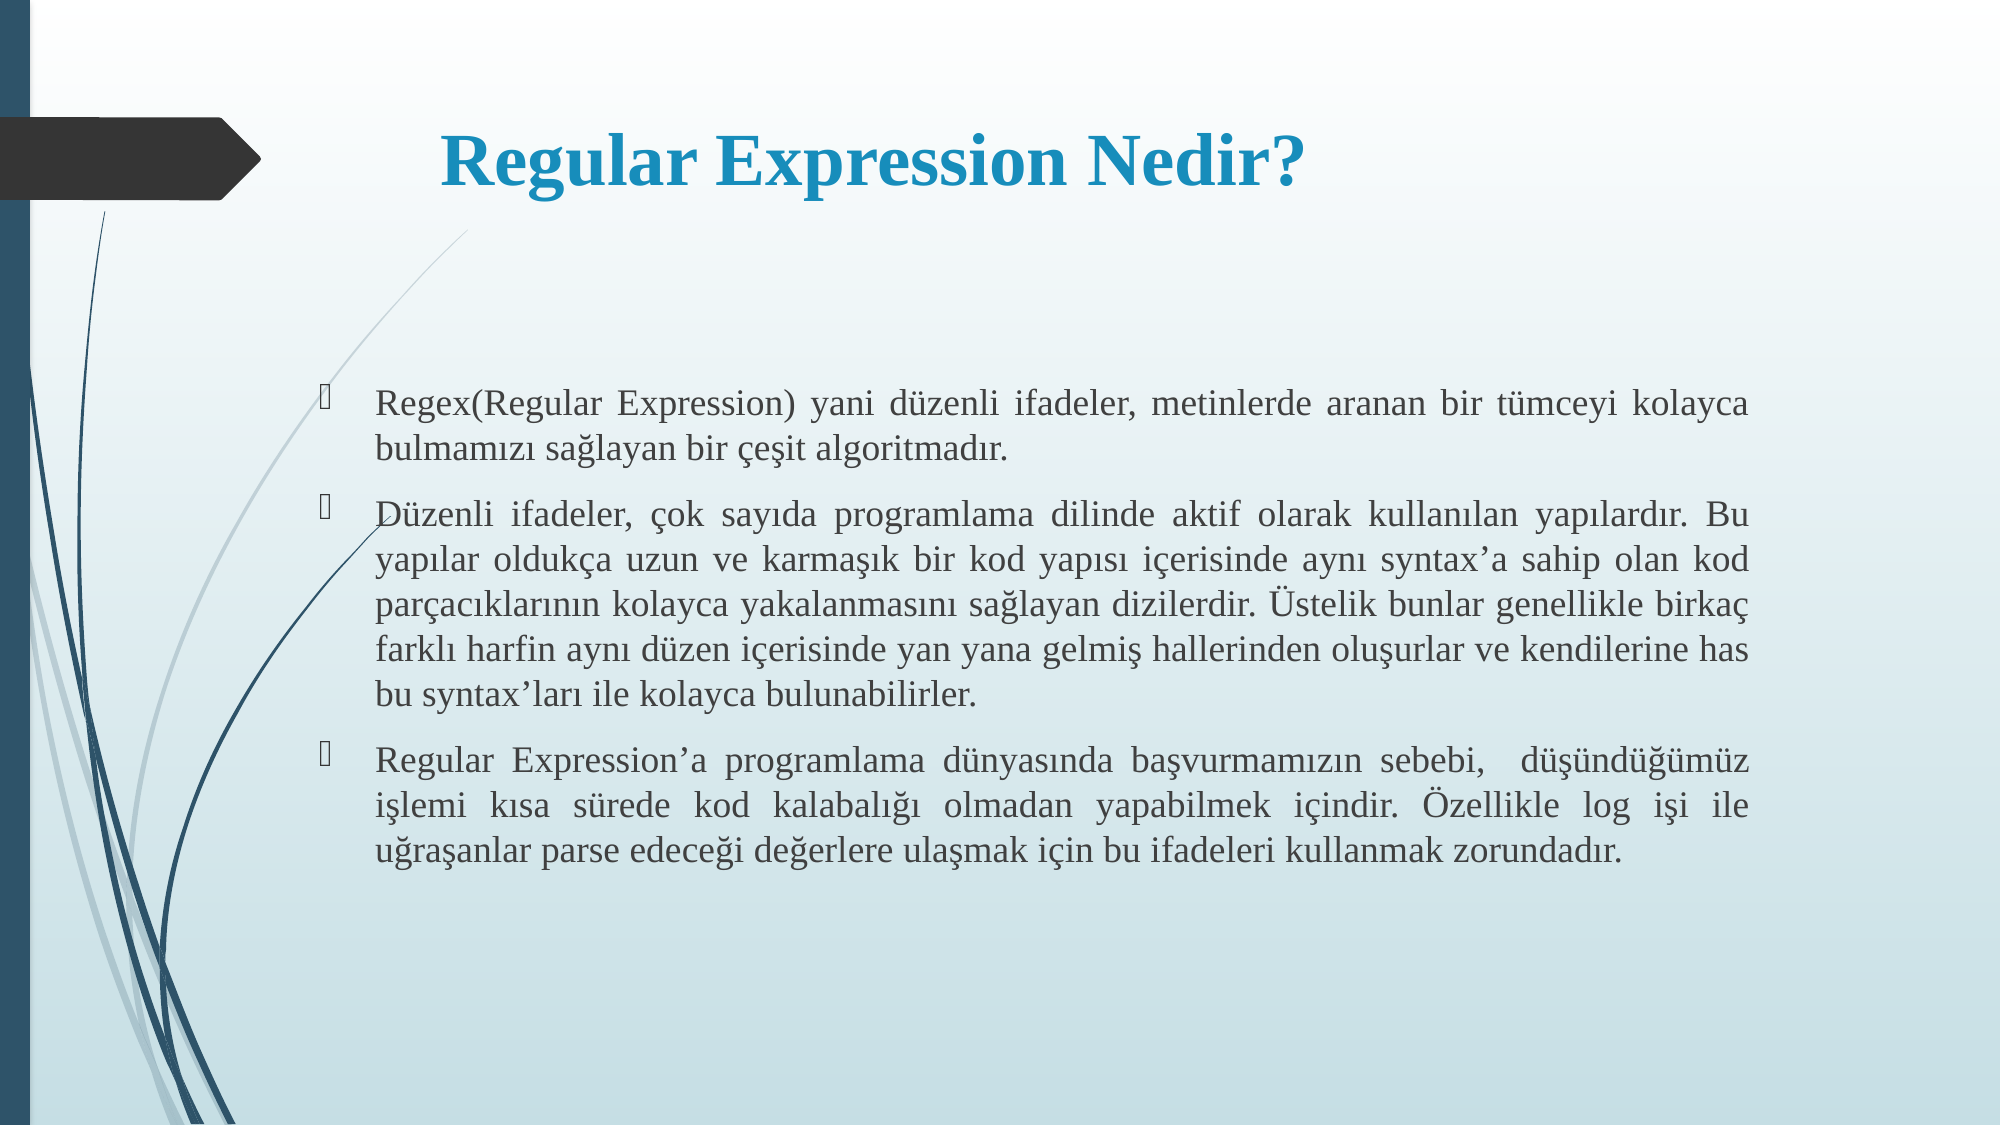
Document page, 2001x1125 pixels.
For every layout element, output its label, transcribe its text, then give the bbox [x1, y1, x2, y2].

list Regex(Regular Expression) yani düzenli ifadeler, metinlerde aranan bir tümceyi kolayca bulmamızı sağlayan bir çeşit algoritmadır. Düzenli ifadeler, çok sayıda programlama dilinde aktif olarak kullanılan yapılardır. Bu yapılar oldukça uzun ve karmaşık bir kod yapısı içerisinde aynı syntax’a sahip olan kod parçacıklarının kolayca yakalanmasını sağlayan dizilerdir. Üstelik bunlar genellikle birkaç farklı harfin aynı düzen içerisinde yan yana gelmiş hallerinden oluşurlar ve kendilerine has bu syntax’ları ile kolayca bulunabilirler. Regular Expression’a programlama dünyasında başvurmamızın sebebi, düşündüğümüz işlemi kısa sürede kod kalabalığı olmadan yapabilmek içindir. Özellikle log işi ile uğraşanlar parse edeceği değerlere ulaşmak için bu ifadeleri kullanmak zorundadır. [303, 370, 1767, 991]
title Regular Expression Nedir? [425, 102, 1888, 313]
